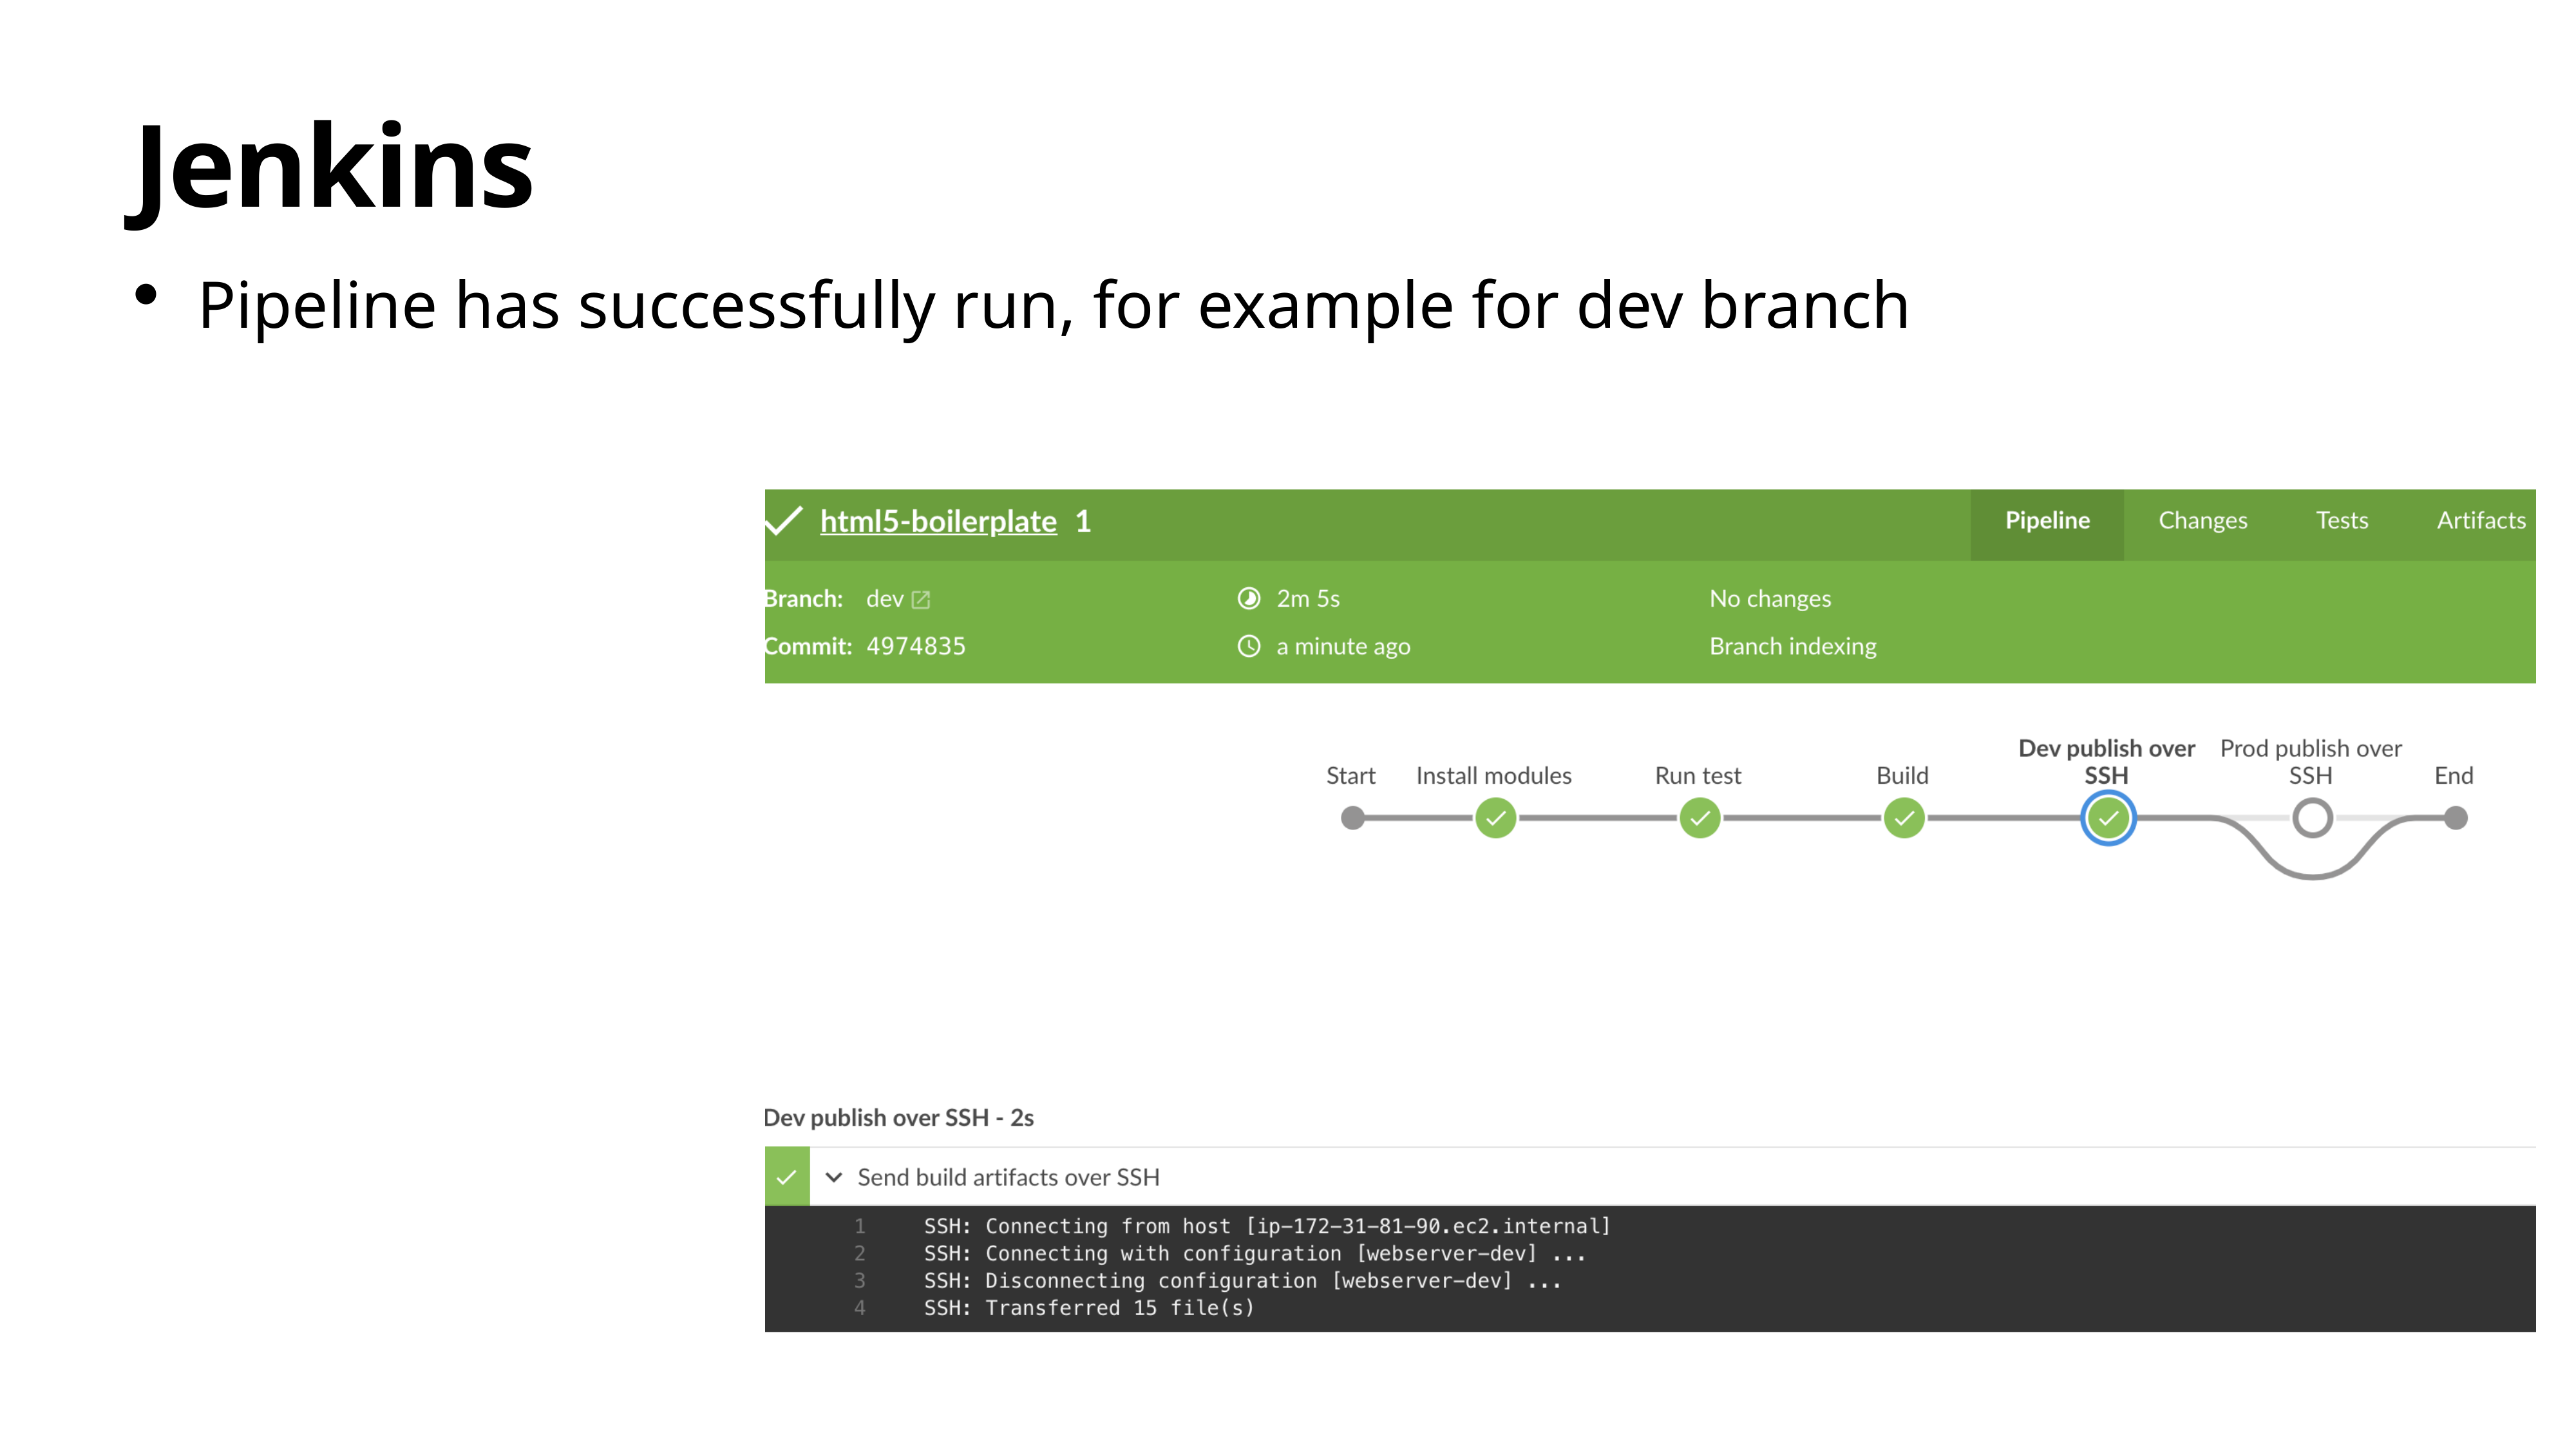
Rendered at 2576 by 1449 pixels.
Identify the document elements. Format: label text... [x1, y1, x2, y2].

title Jenkins [127, 113, 1161, 266]
picture [765, 489, 2536, 1342]
list Pipeline has successfully run, for example for dev branch [127, 267, 2504, 462]
